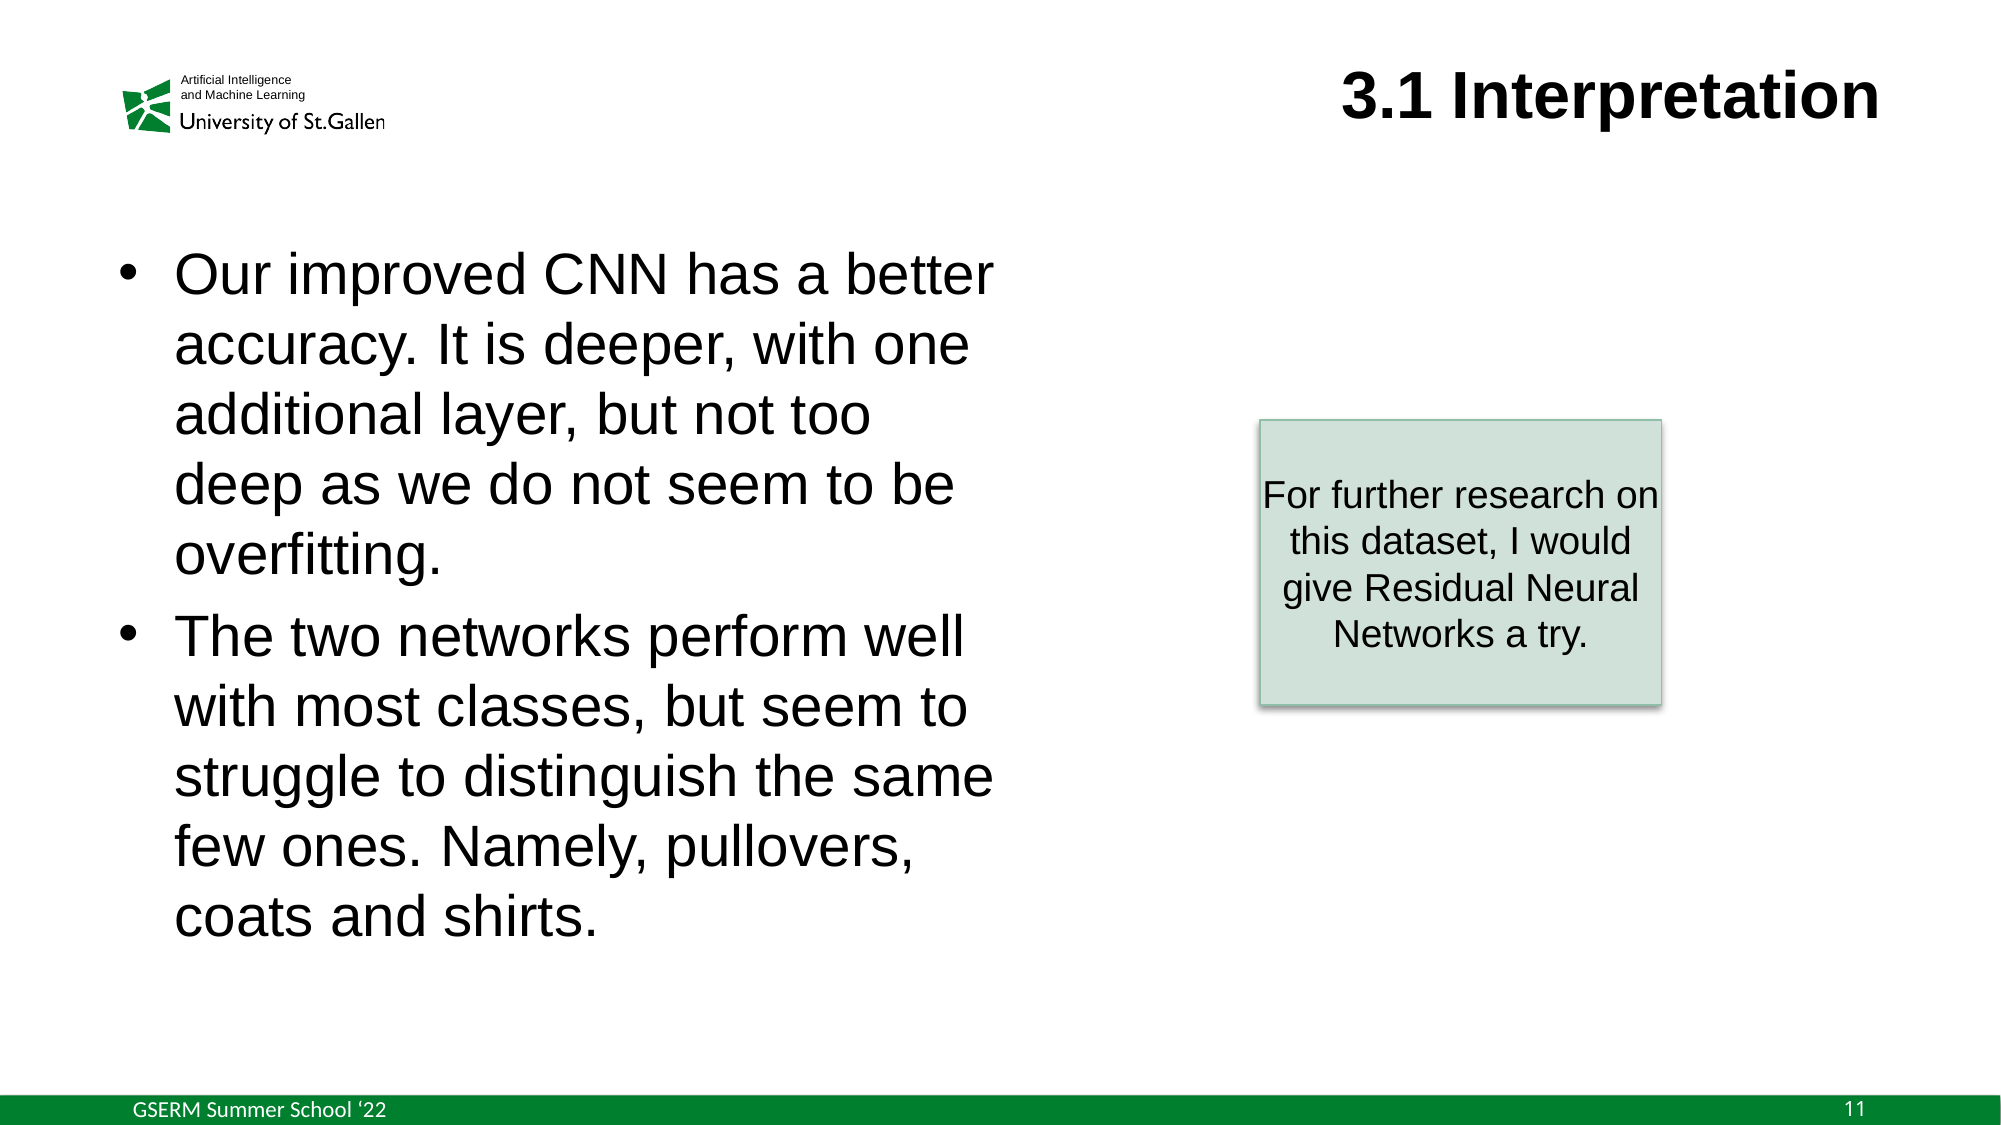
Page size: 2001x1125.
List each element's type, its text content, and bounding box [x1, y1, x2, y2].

slide_number 11 [1768, 1091, 1883, 1125]
text_box For further research on this dataset, I would give Residual Neural Networks a try. [1259, 419, 1662, 706]
footer GSERM Summer School ‘22 [118, 1087, 1012, 1120]
list Our improved CNN has a better accuracy. It is deeper, with one additional layer, but not too deep as we do not seem to be overfitting. The two networks perform well with most classes, but seem to struggle to distinguish the same few ones. Namely, pullovers, coats and shirts. [118, 236, 1001, 1049]
picture [122, 79, 385, 142]
title 3.1 Interpretation [492, 47, 1883, 136]
